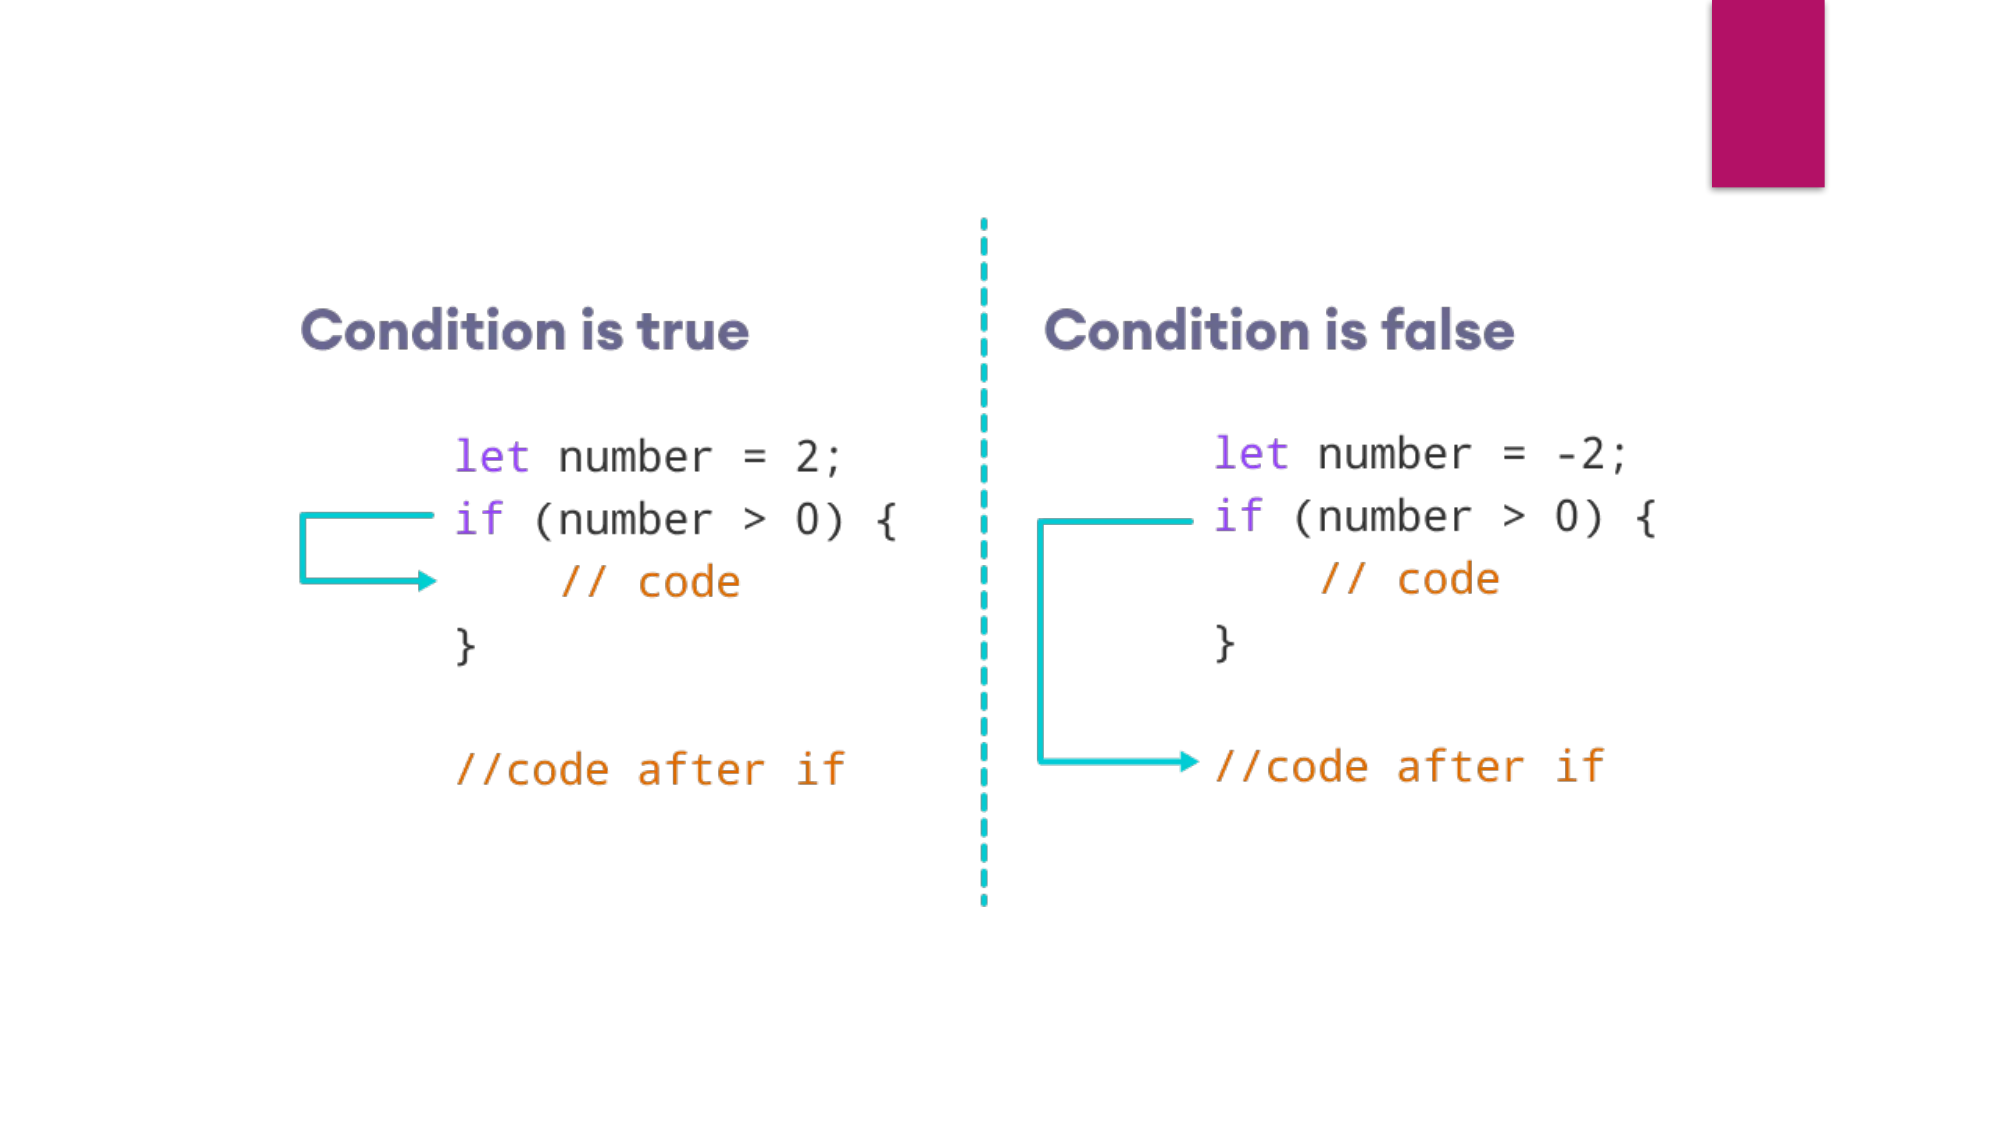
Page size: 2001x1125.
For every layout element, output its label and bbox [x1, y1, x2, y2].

picture [224, 143, 1776, 982]
